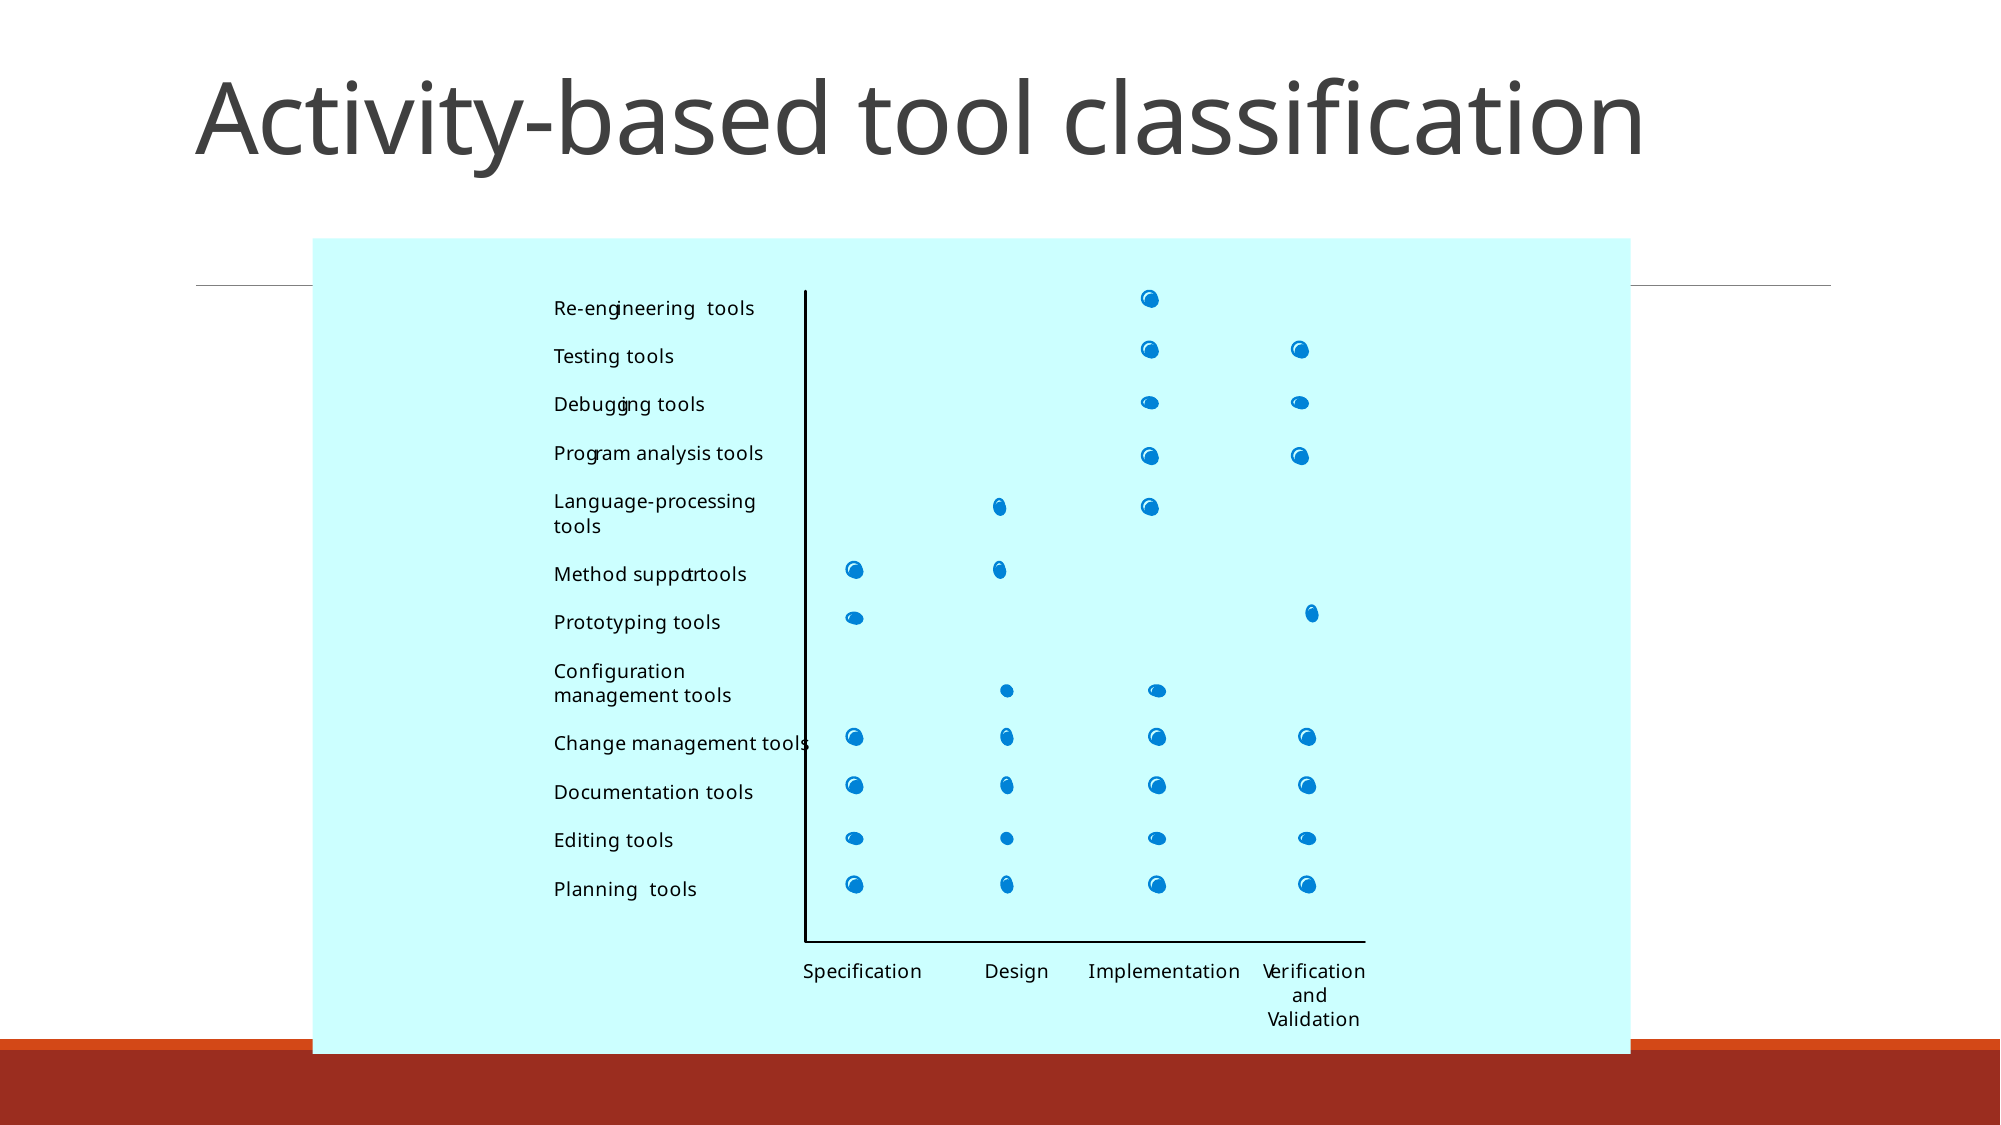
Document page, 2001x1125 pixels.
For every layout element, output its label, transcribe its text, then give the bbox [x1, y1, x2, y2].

picture [550, 288, 1368, 1037]
title Activity-based tool classification [180, 47, 1830, 183]
text_box [312, 238, 1631, 1054]
